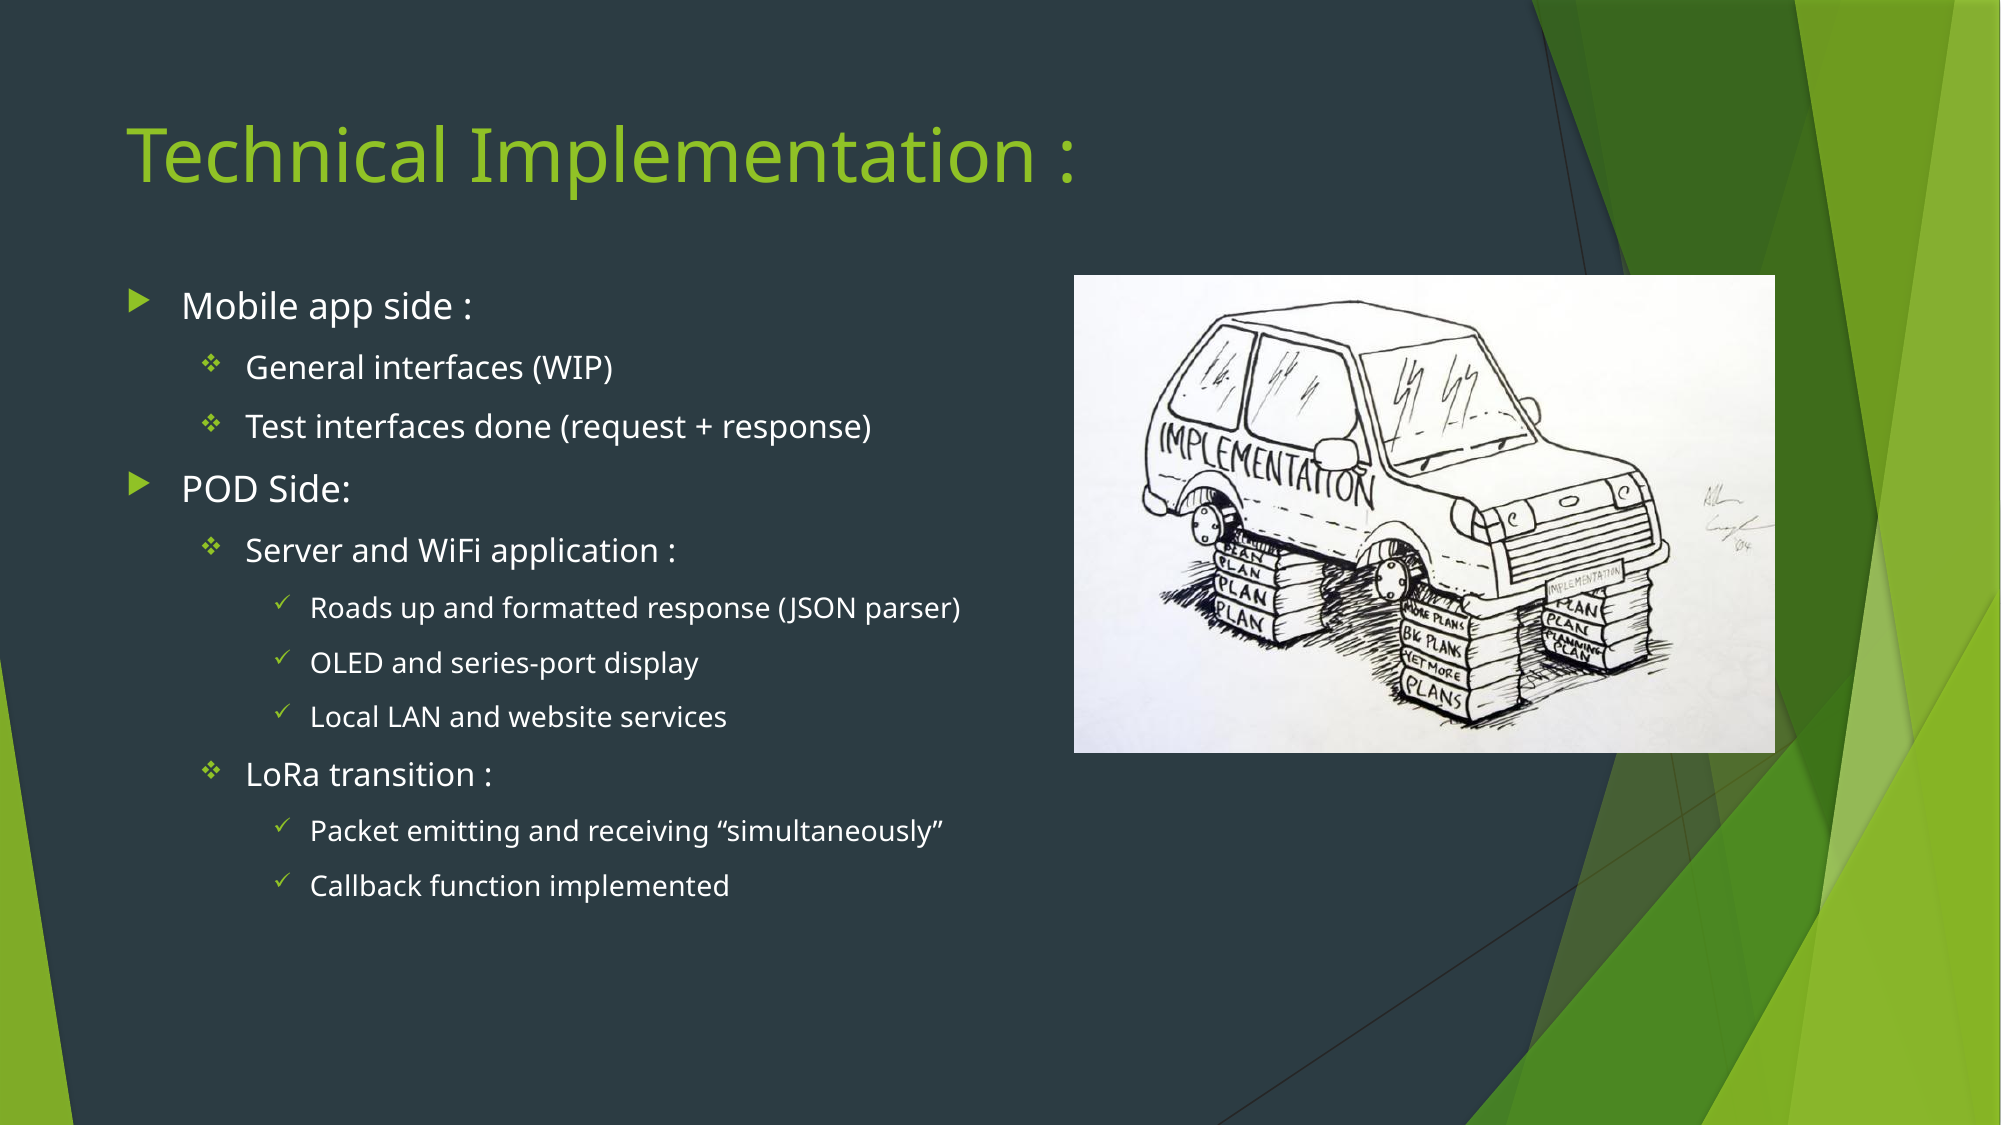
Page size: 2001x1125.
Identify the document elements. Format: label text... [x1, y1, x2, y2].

list Mobile app side : General interfaces (WIP) Test interfaces done (request + response) POD Side: Server and WiFi application : Roads up and formatted response (JSON parser) OLED and series-port display Local LAN and website services LoRa transition : Packet emitting and receiving “simultaneously” Callback function implemented [111, 275, 1522, 912]
title Technical Implementation : [111, 99, 1522, 275]
picture [1073, 274, 1776, 754]
